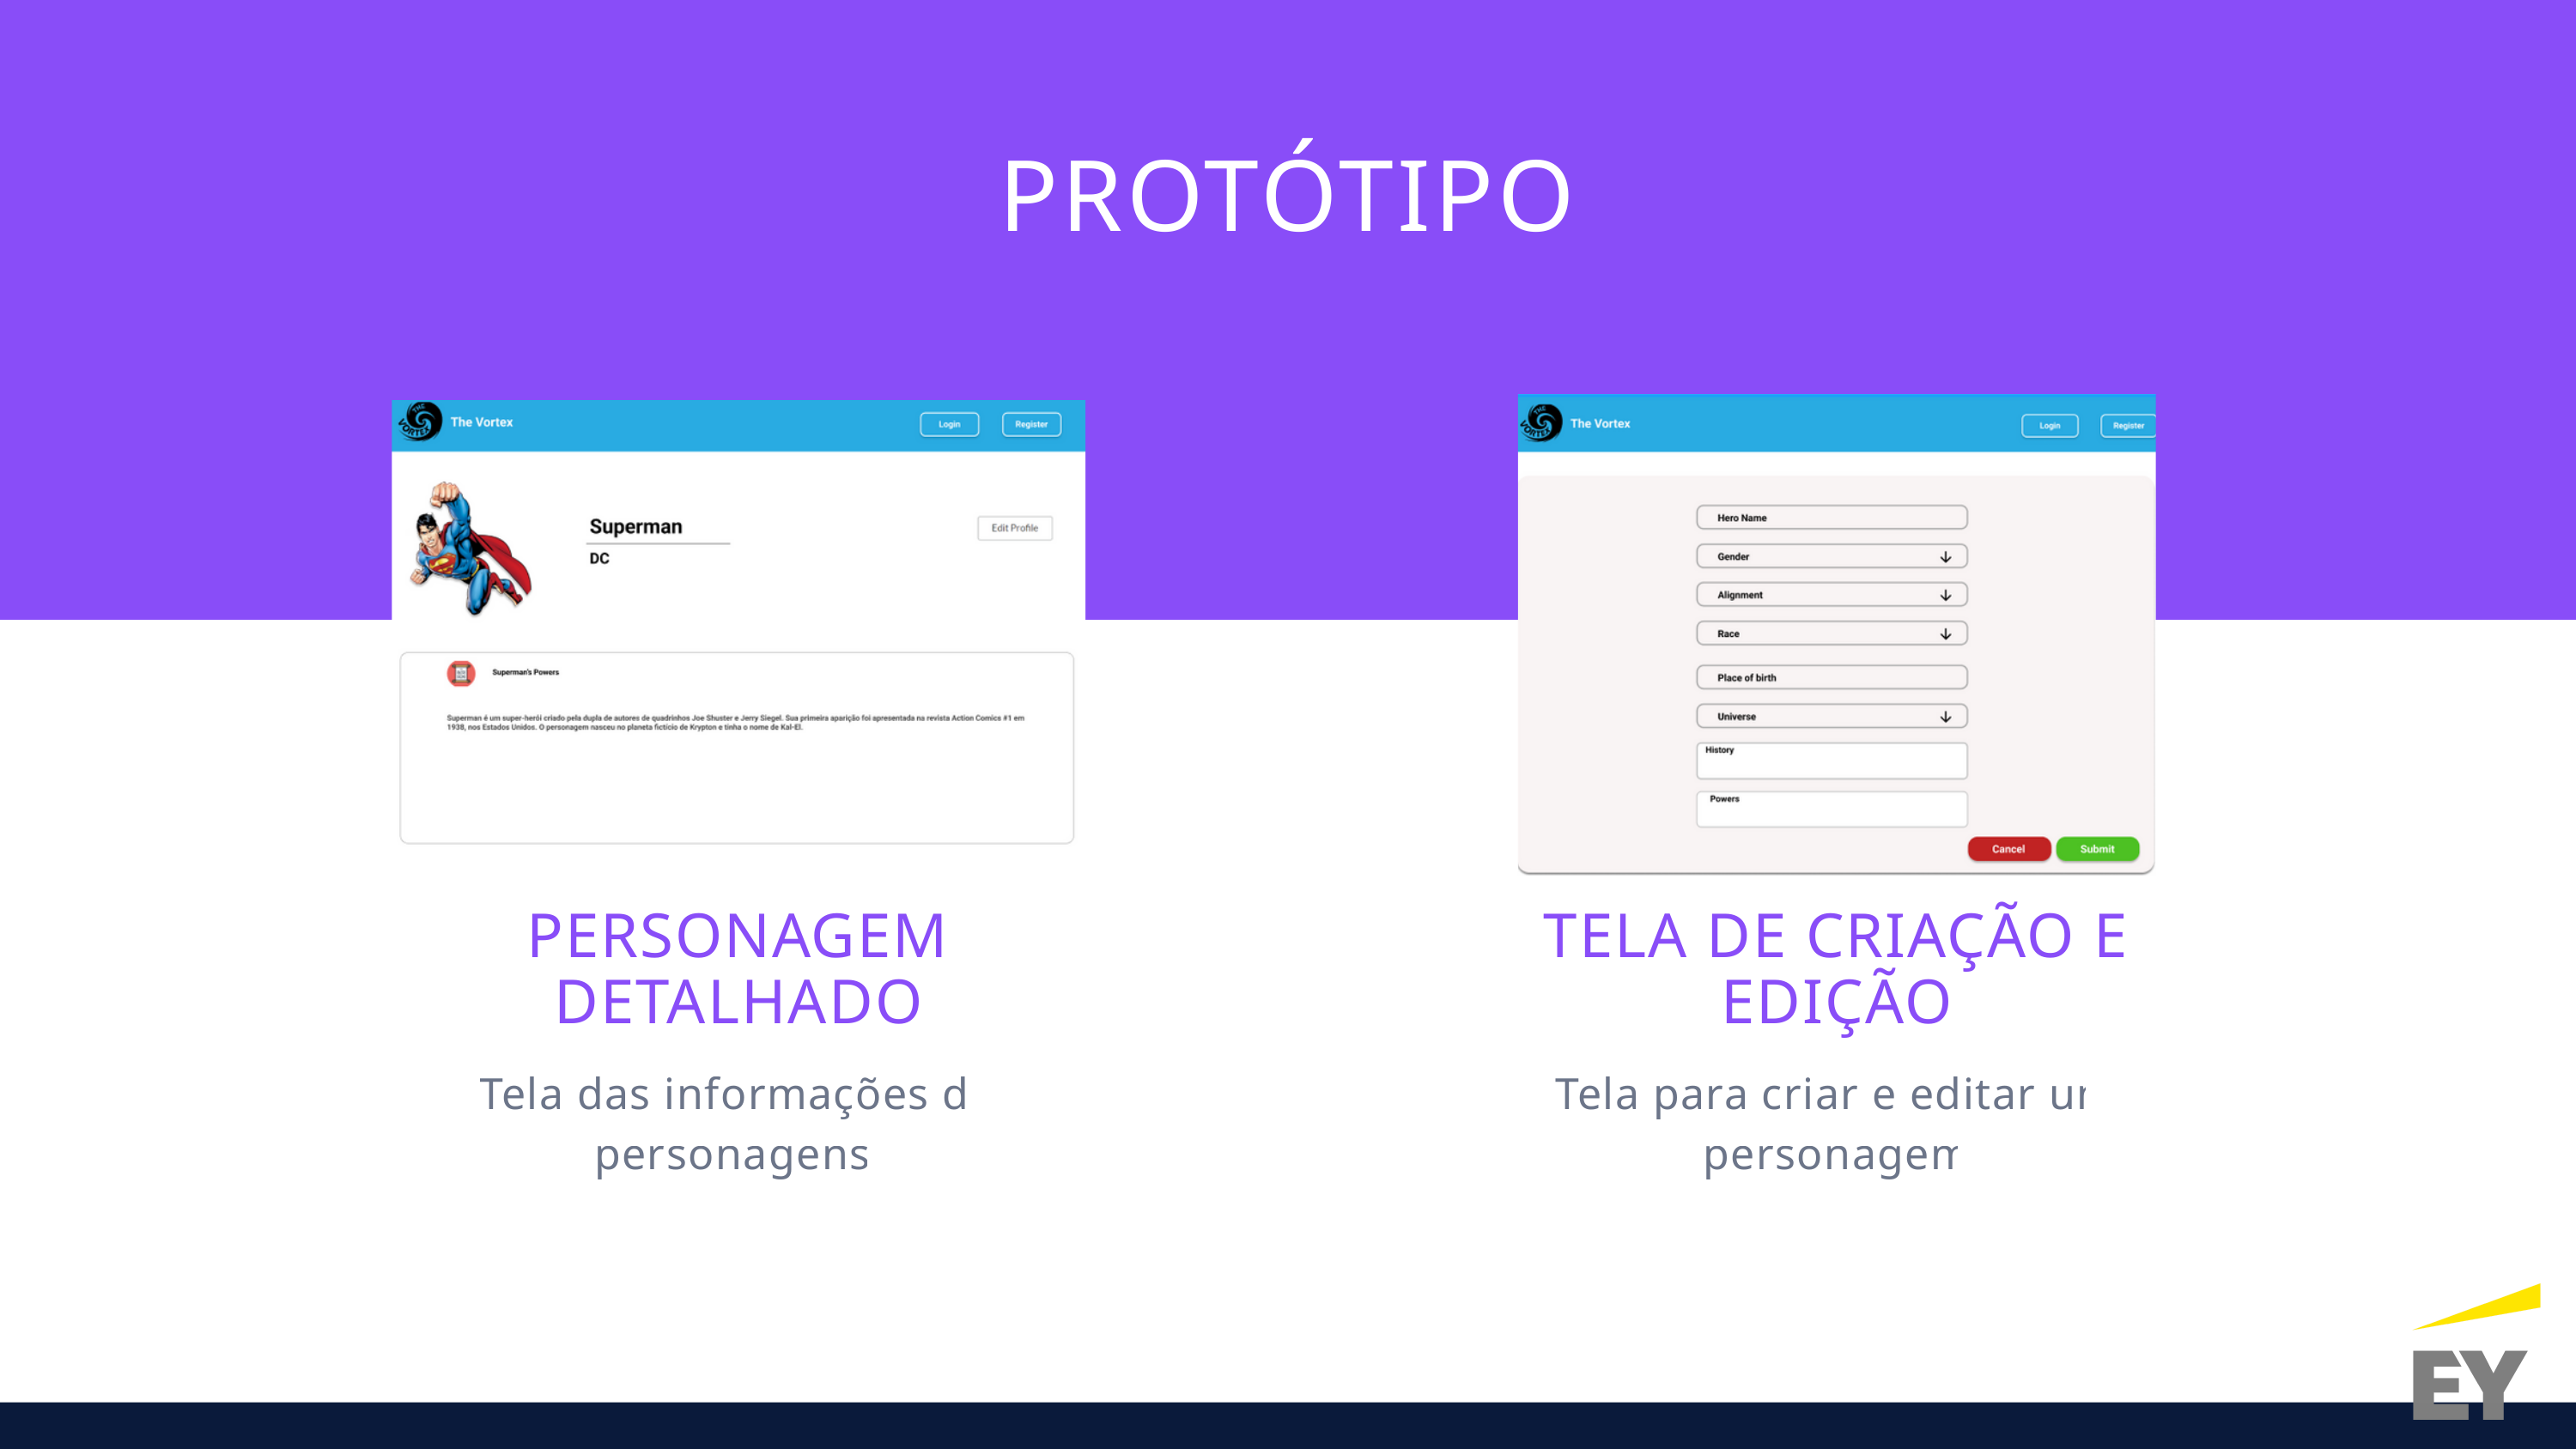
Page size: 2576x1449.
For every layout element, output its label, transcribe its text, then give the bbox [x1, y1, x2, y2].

picture [391, 400, 1086, 882]
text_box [1443, 899, 2232, 1173]
text_box [0, 0, 2576, 620]
picture [1517, 394, 2156, 876]
picture [2412, 1283, 2547, 1426]
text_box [344, 899, 1133, 1173]
text_box [0, 1402, 2576, 1449]
text_box PROTÓTIPO [143, 128, 2431, 252]
